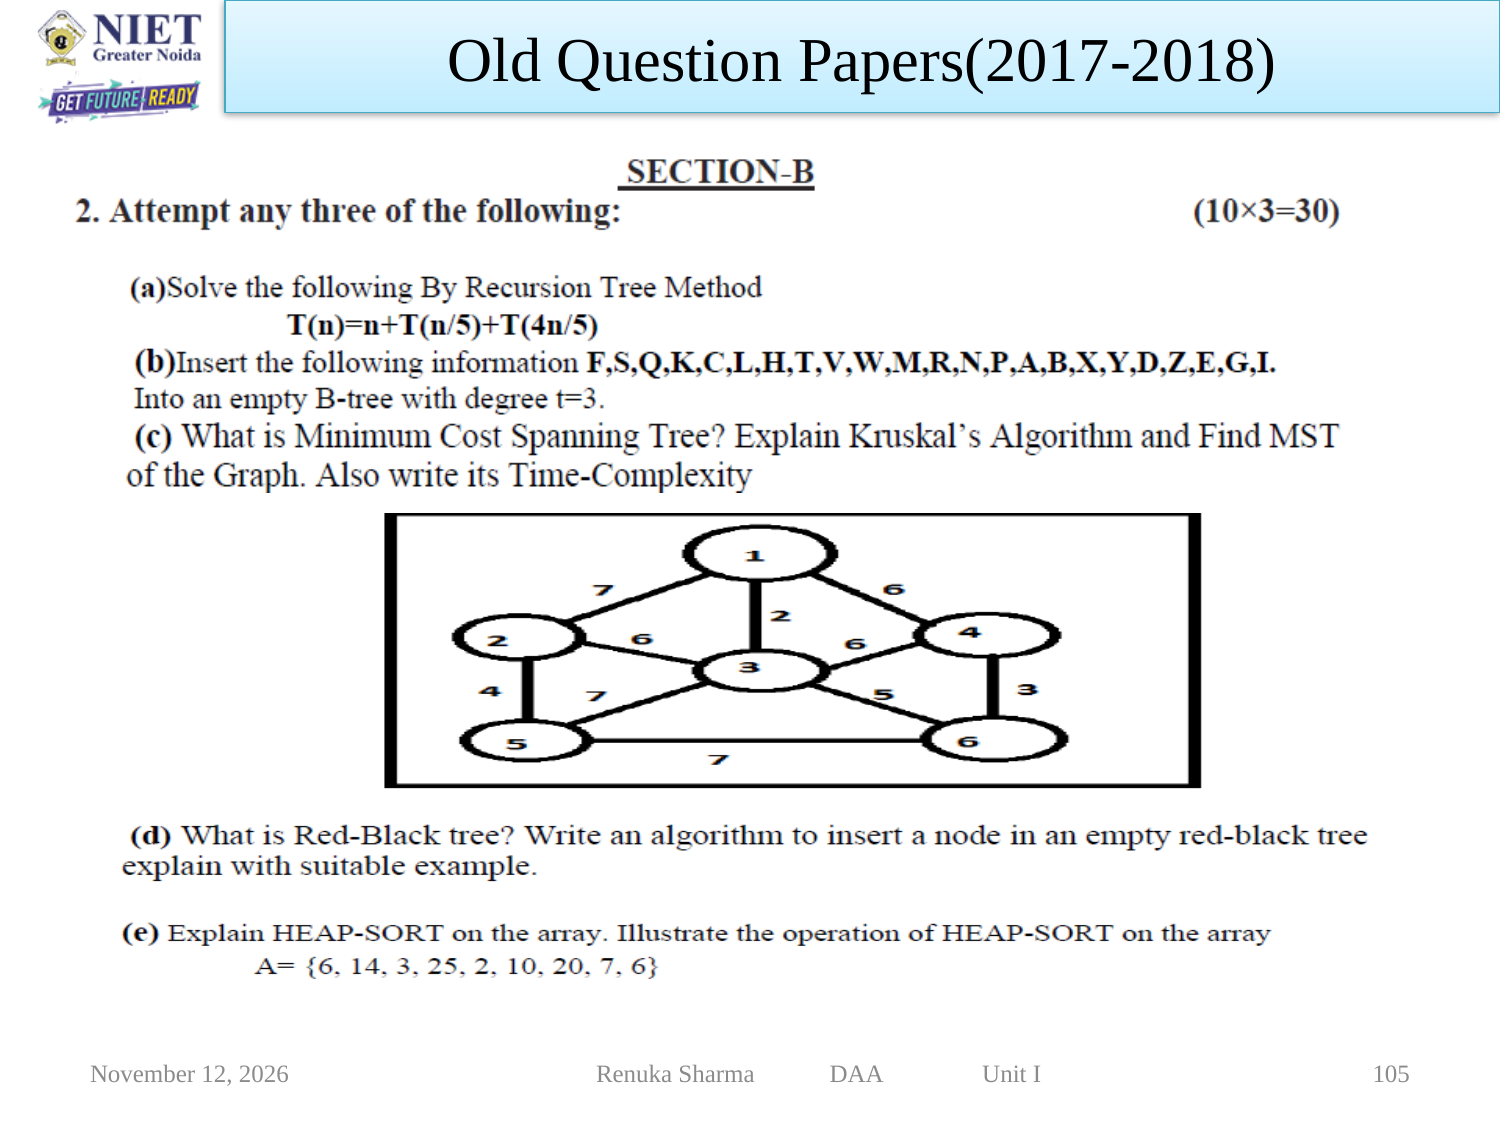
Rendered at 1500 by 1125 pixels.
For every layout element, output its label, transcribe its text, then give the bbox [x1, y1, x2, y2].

picture [0, 0, 238, 135]
text_box Old Question Papers(2017-2018) [238, 0, 1500, 113]
picture [19, 154, 1428, 493]
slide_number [75, 1042, 362, 1103]
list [89, 513, 1411, 990]
slide_number 105 [1074, 1042, 1425, 1103]
footer Renuka Sharma DAA Unit I [362, 1042, 1074, 1103]
